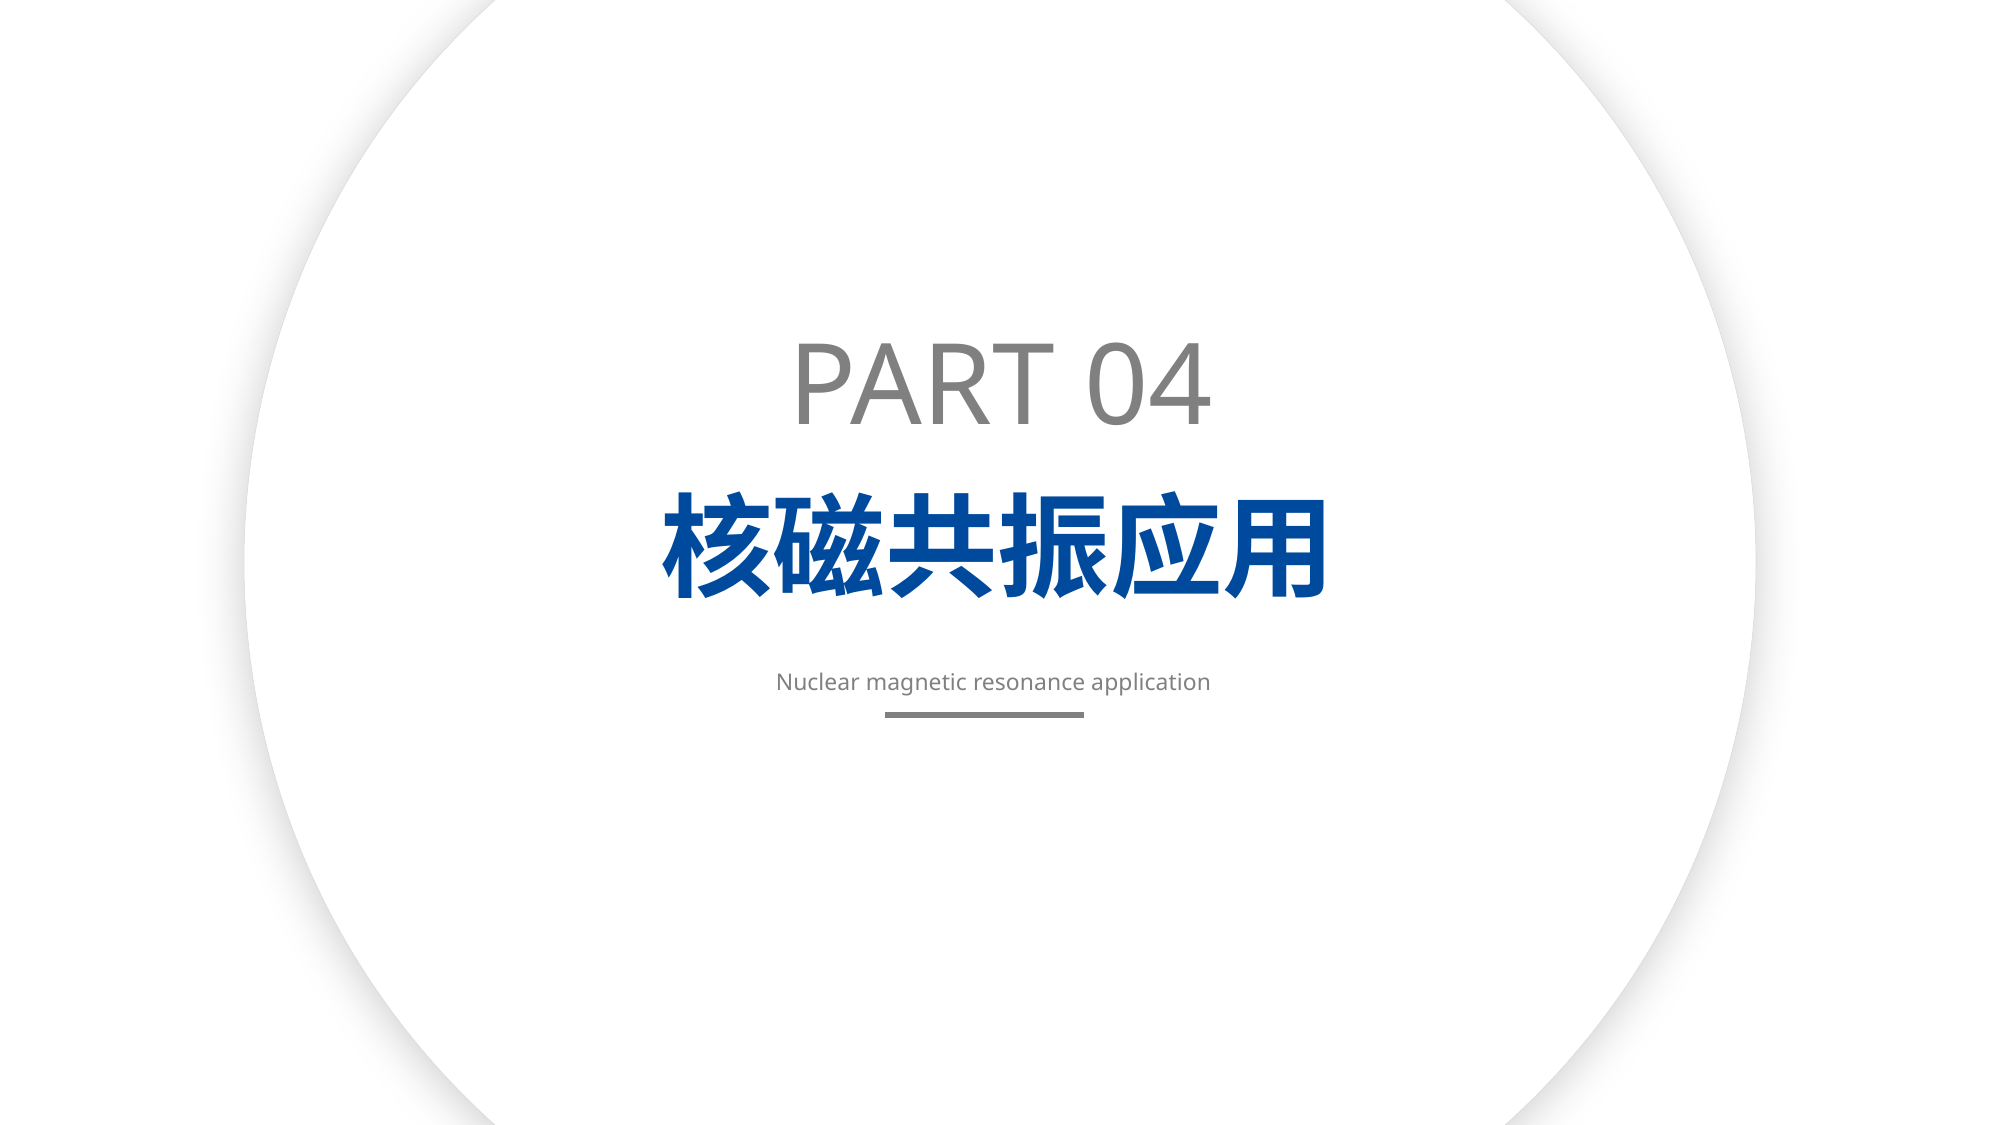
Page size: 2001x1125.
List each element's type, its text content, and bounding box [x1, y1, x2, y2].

text_box Nuclear magnetic resonance application [404, 653, 1584, 735]
text_box PART 04 [536, 304, 1465, 455]
text_box 核磁共振应用 [475, 469, 1521, 619]
